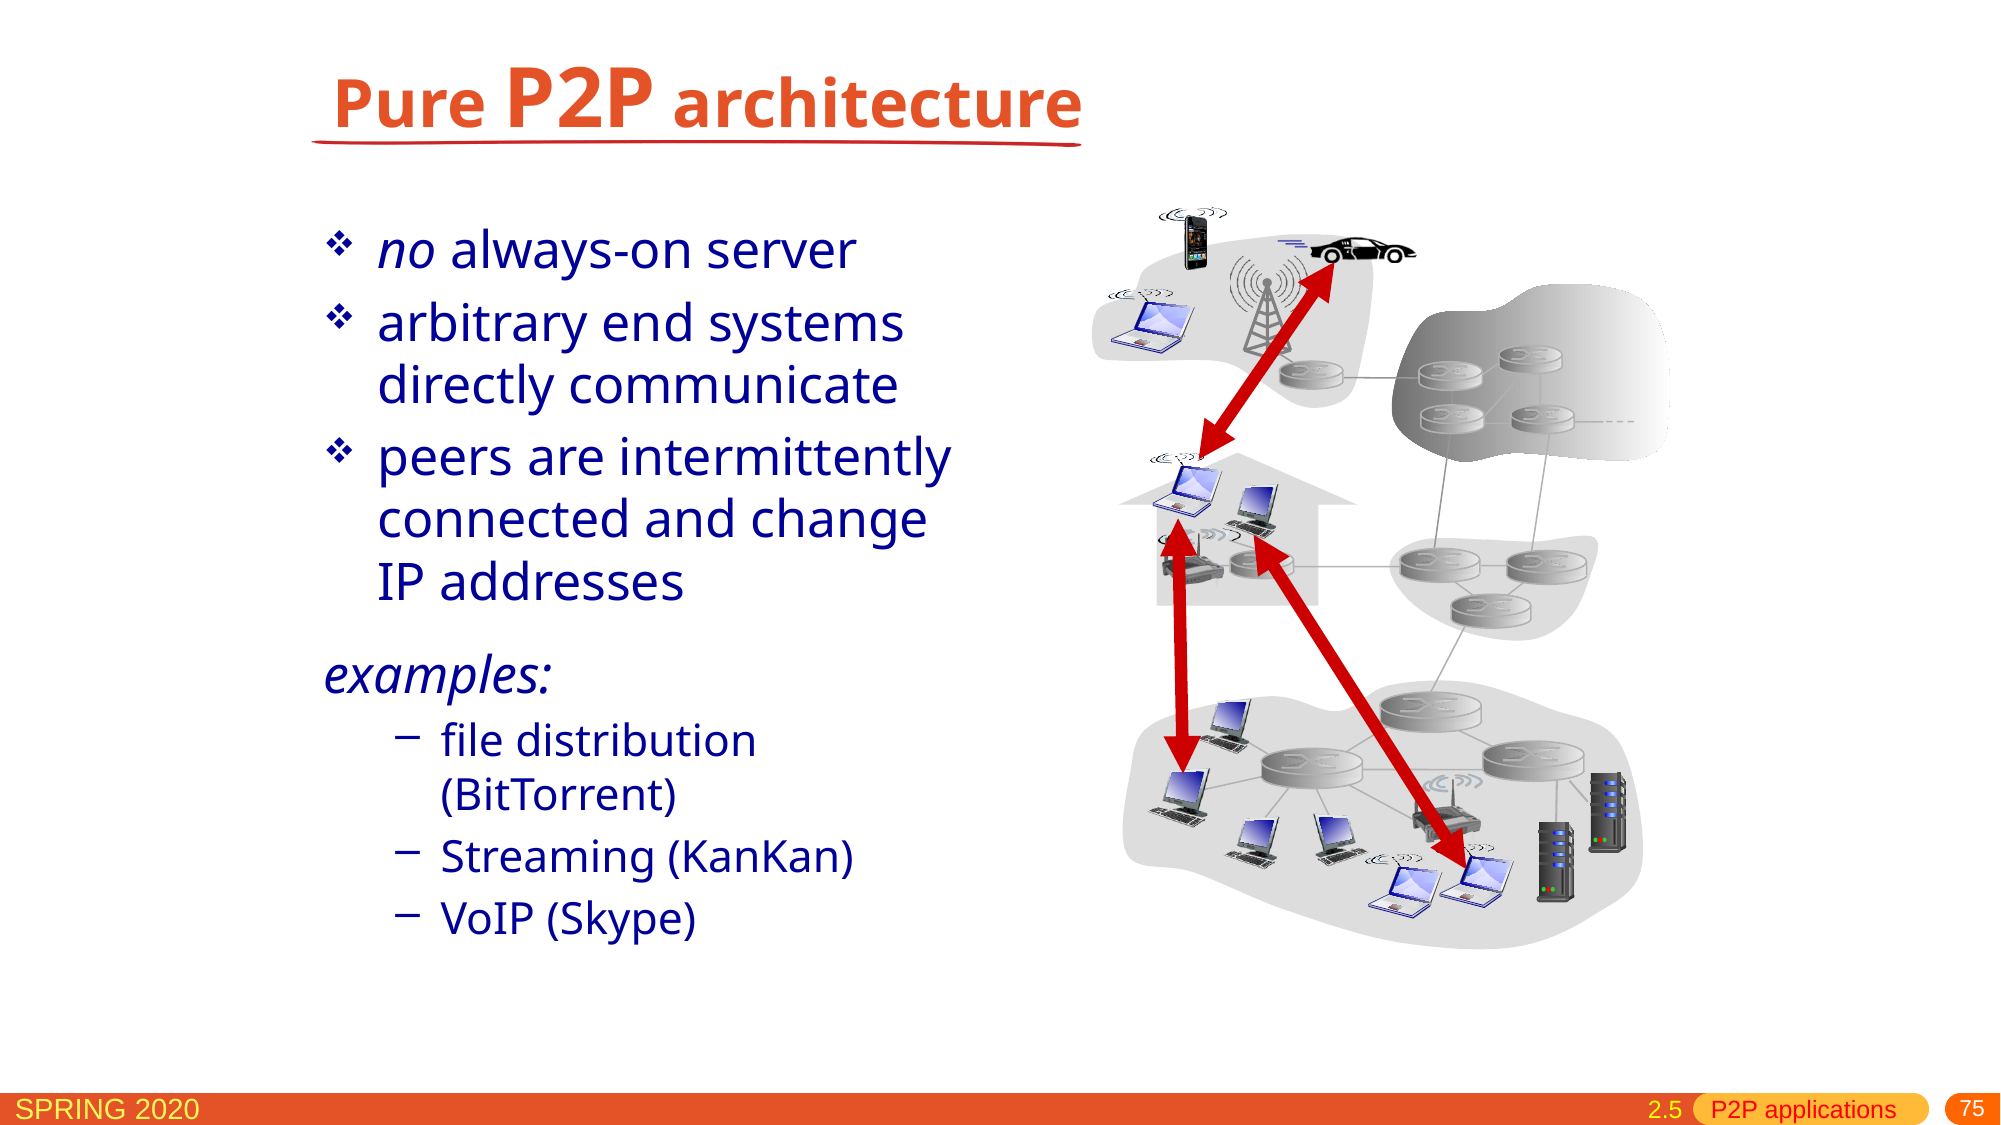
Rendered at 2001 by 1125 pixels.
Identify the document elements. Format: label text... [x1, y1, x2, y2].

title Pure P2P architecture [317, 22, 1593, 166]
text_box 2.5 P2P applications [1626, 1086, 1945, 1125]
list no always-on server arbitrary end systems directly communicate peers are intermittently connected and change IP addresses examples: file distribution (BitTorrent) Streaming (KanKan) VoIP (Skype) [308, 209, 973, 972]
picture [308, 137, 1091, 150]
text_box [1090, 206, 1672, 953]
